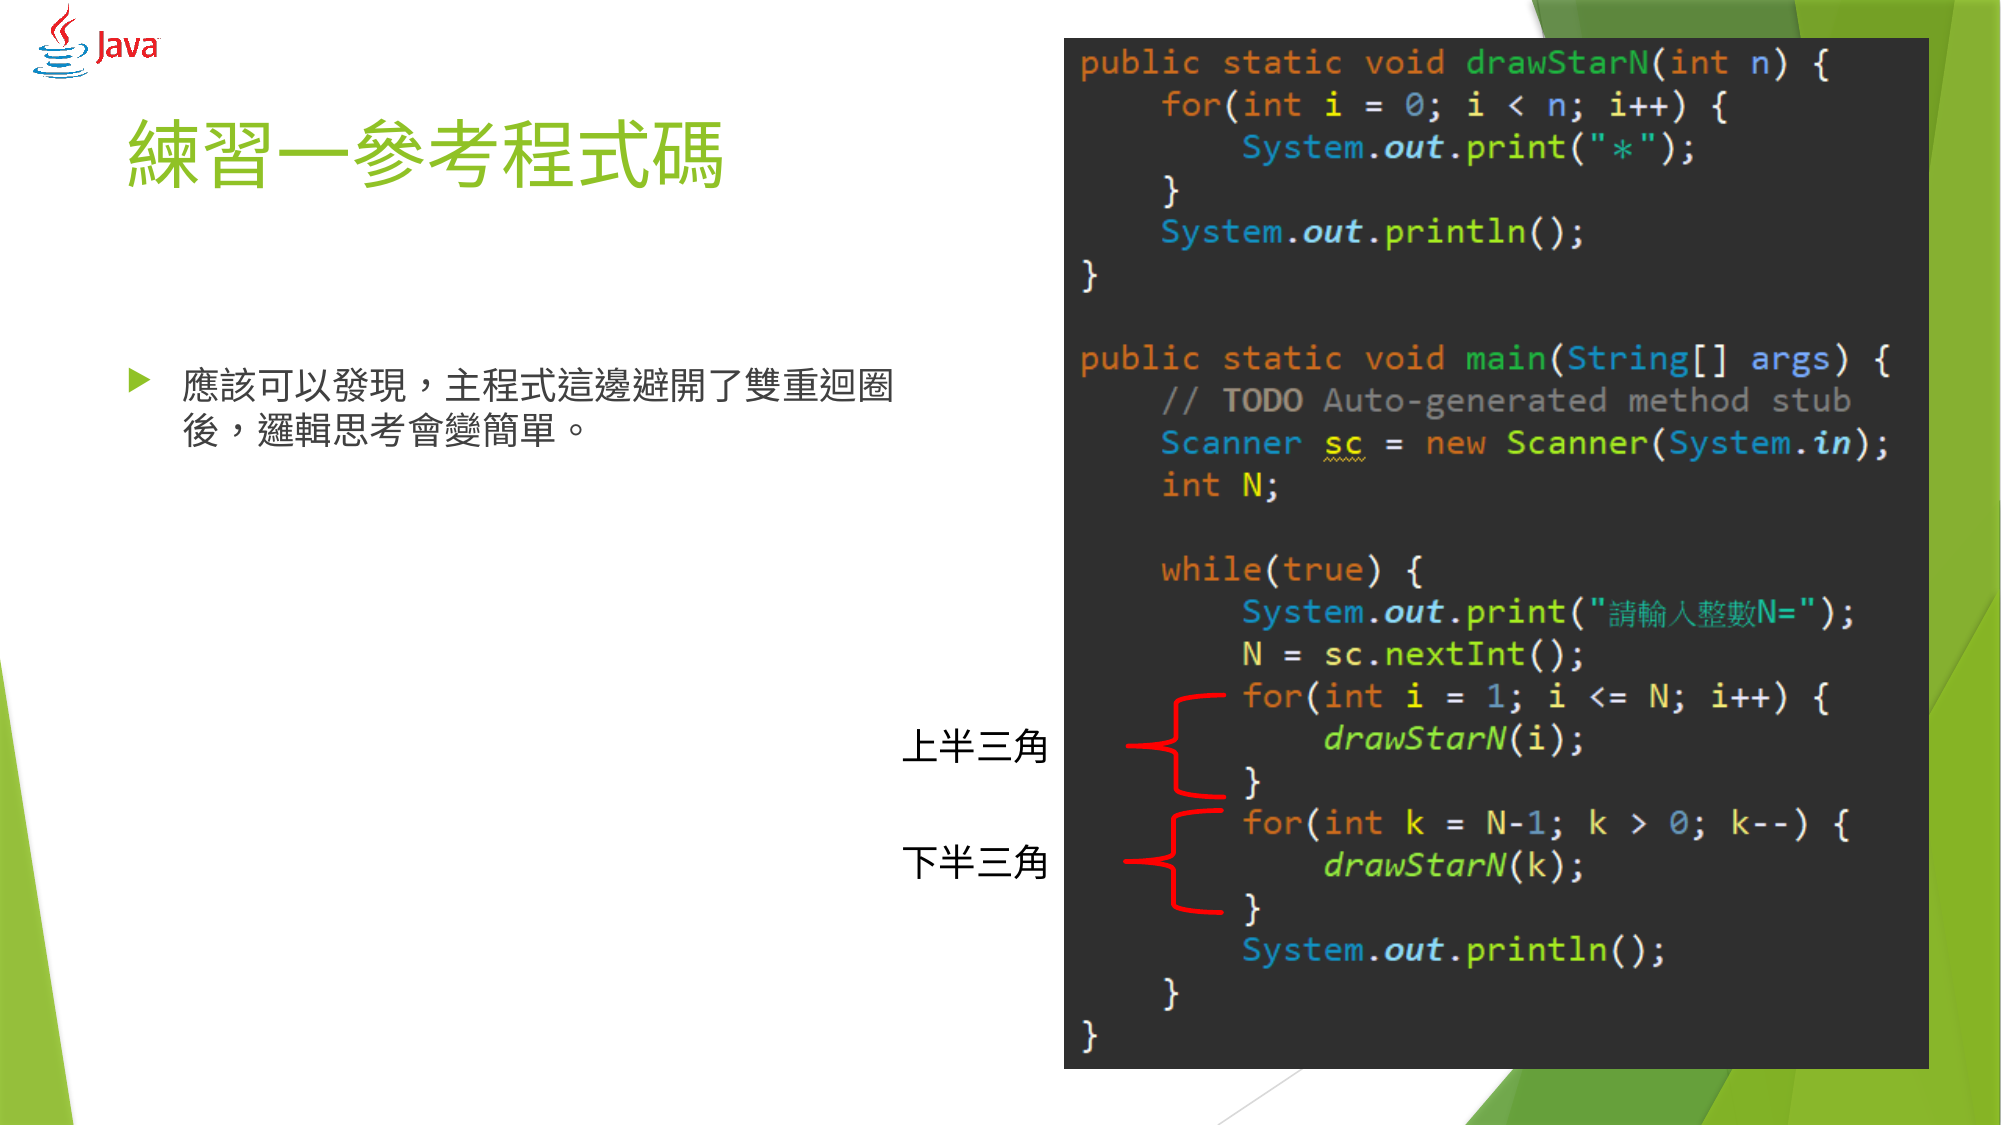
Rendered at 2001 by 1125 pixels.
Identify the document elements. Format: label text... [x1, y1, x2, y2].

picture [27, 1, 165, 79]
title 練習一參考程式碼 [111, 99, 1059, 317]
list 應該可以發現，主程式這邊避開了雙重迴圈後，邏輯思考會變簡單。 [111, 354, 935, 992]
text_box 上半三角 [886, 715, 1059, 776]
text_box 下半三角 [886, 831, 1059, 891]
picture [1063, 38, 1929, 1069]
